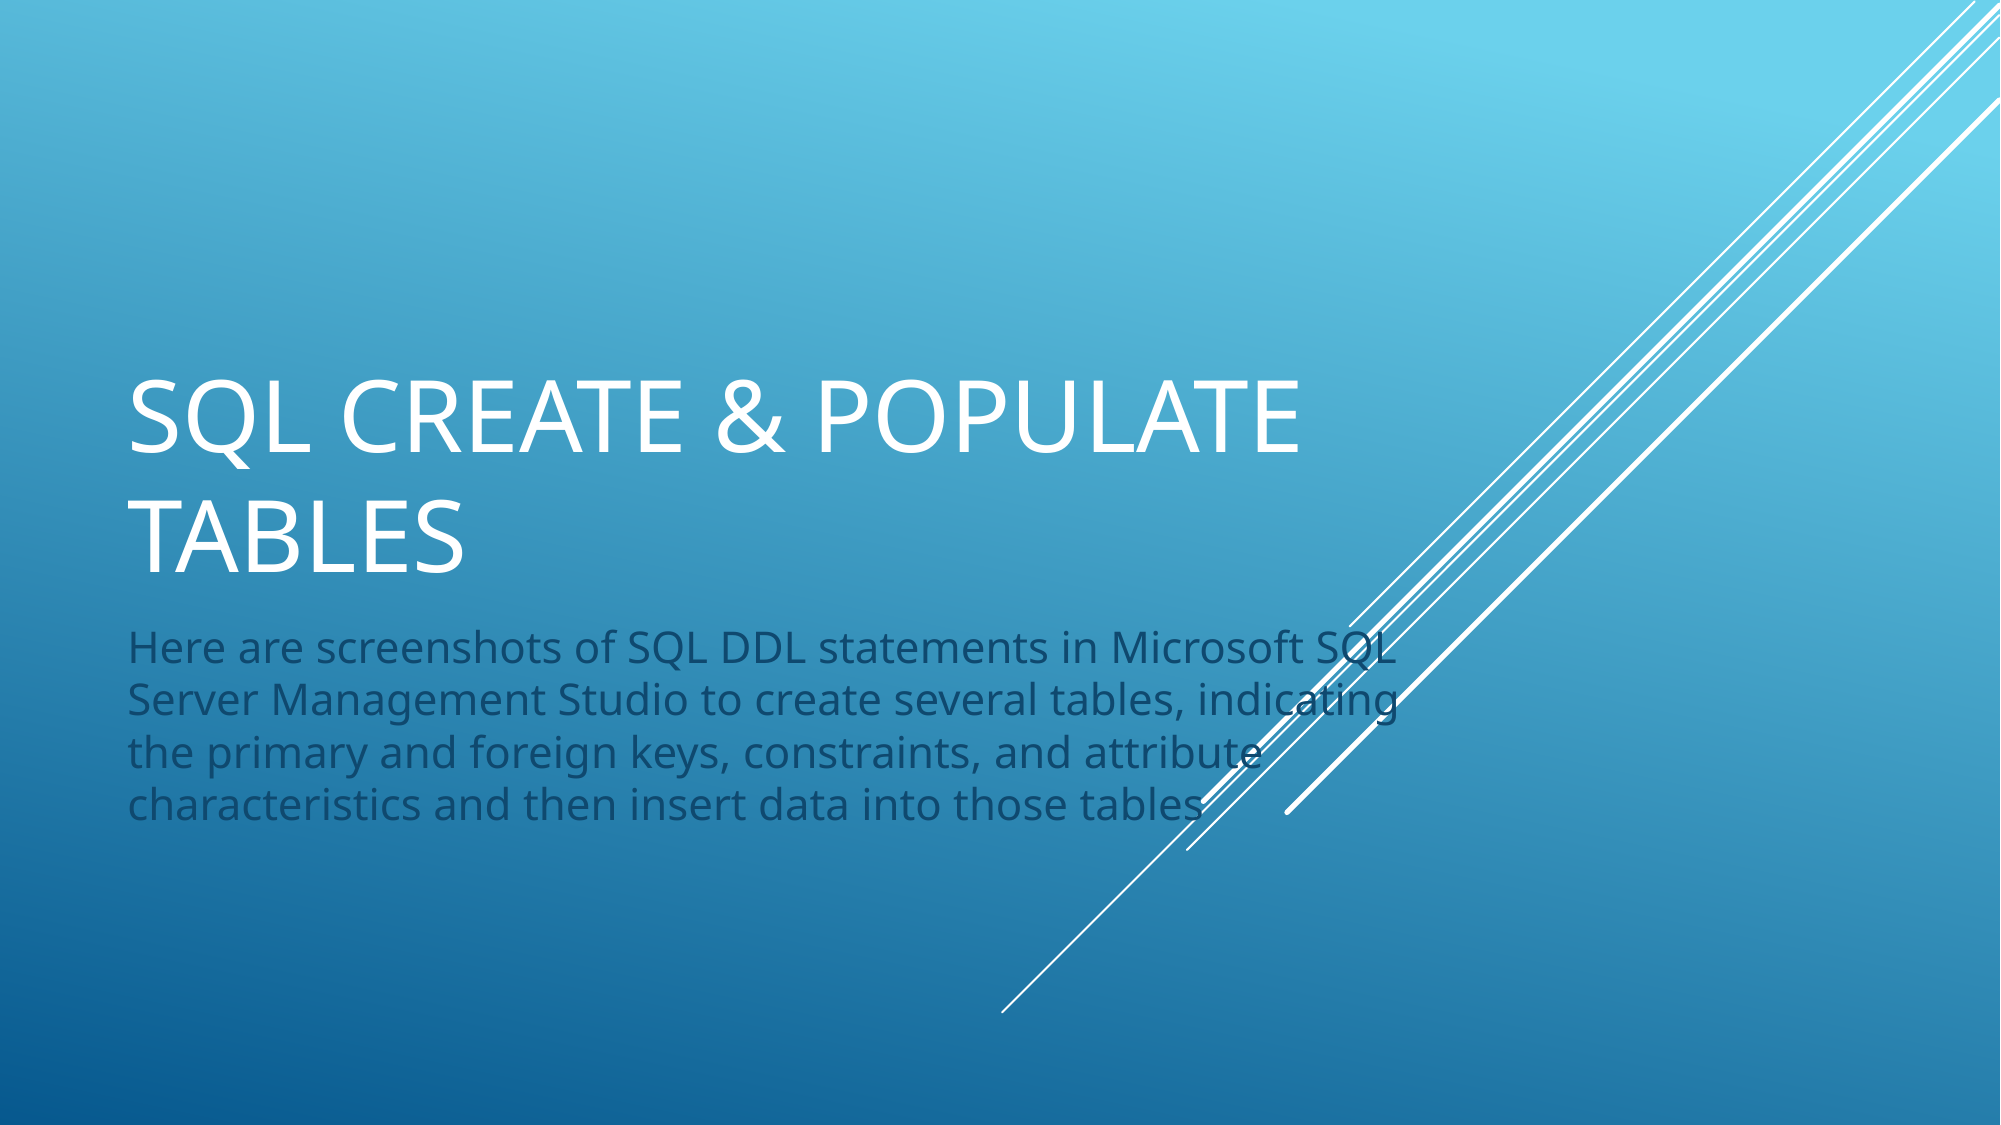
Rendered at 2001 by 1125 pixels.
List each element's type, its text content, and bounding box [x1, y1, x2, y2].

subtitle Here are screenshots of SQL DDL statements in Microsoft SQL Server Management Studio to create several tables, indicating the primary and foreign keys, constraints, and attribute characteristics and then insert data into those tables [112, 612, 1492, 981]
title SQL CREATe & POPULATE tables [112, 112, 1425, 600]
